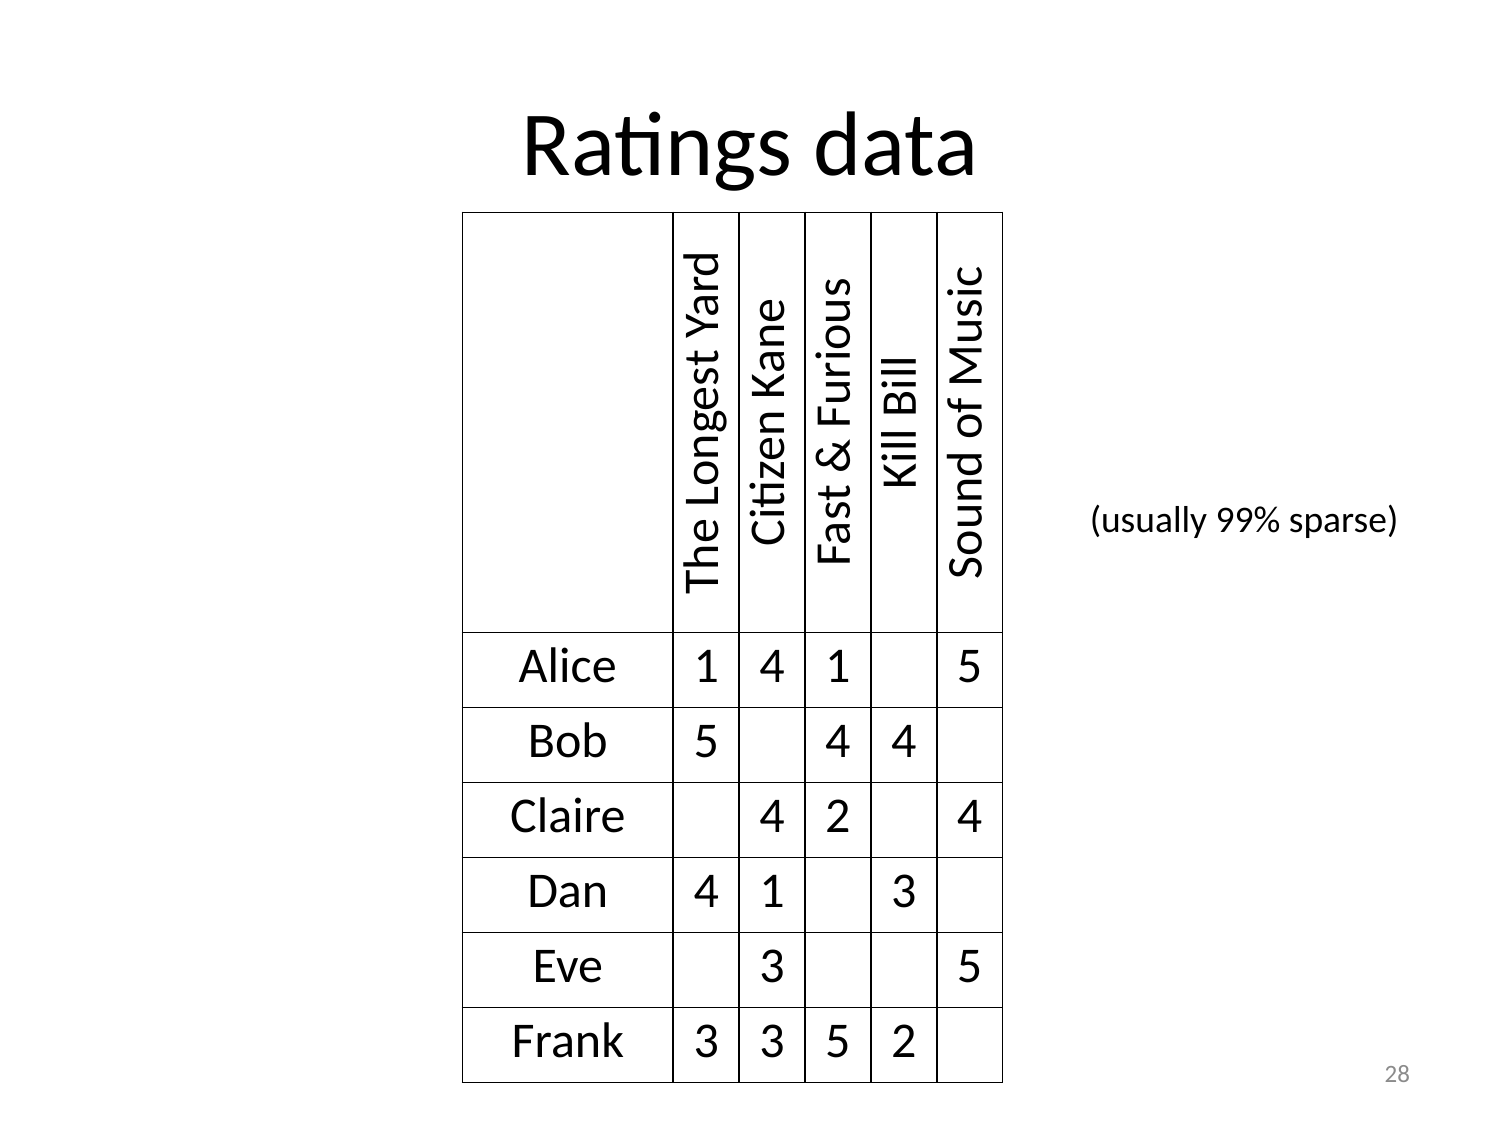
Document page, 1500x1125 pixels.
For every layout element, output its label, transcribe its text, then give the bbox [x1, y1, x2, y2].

table_cell 4 [740, 783, 804, 857]
table_cell 4 [938, 783, 1002, 857]
title Ratings data [75, 45, 1425, 233]
table_cell 1 [806, 633, 870, 707]
table_cell [938, 1008, 1002, 1082]
table_header The Longest Yard [674, 213, 738, 632]
table_cell Eve [463, 933, 672, 1007]
table_cell 4 [872, 708, 936, 782]
table_cell [806, 858, 870, 932]
table_cell 5 [674, 708, 738, 782]
table_cell 4 [740, 633, 804, 707]
table_cell [872, 933, 936, 1007]
table_cell 5 [938, 933, 1002, 1007]
table_cell 4 [806, 708, 870, 782]
table_cell 4 [674, 858, 738, 932]
table_cell [674, 933, 738, 1007]
table_cell [938, 858, 1002, 932]
table_cell [872, 783, 936, 857]
table_cell 5 [938, 633, 1002, 707]
table_cell 3 [740, 1008, 804, 1082]
table_cell [938, 708, 1002, 782]
table_cell 1 [674, 633, 738, 707]
table_header Sound of Music [938, 213, 1002, 632]
table_cell [806, 933, 870, 1007]
table_header [463, 213, 672, 632]
table_cell Dan [463, 858, 672, 932]
table_cell Claire [463, 783, 672, 857]
table_cell Frank [463, 1008, 672, 1082]
table_cell [872, 633, 936, 707]
slide_number 28 [1074, 1042, 1425, 1103]
table_cell 3 [740, 933, 804, 1007]
table_cell 3 [674, 1008, 738, 1082]
table_cell [674, 783, 738, 857]
table_cell [740, 708, 804, 782]
table_cell 3 [872, 858, 936, 932]
table_cell Alice [463, 633, 672, 707]
table_cell Bob [463, 708, 672, 782]
table_header Fast & Furious [806, 213, 870, 632]
table_cell 2 [806, 783, 870, 857]
text_box (usually 99% sparse) [1074, 487, 1425, 548]
table_header Citizen Kane [740, 213, 804, 632]
table_cell 5 [806, 1008, 870, 1082]
table_cell 2 [872, 1008, 936, 1082]
table_cell 1 [740, 858, 804, 932]
table_header Kill Bill [872, 213, 936, 632]
